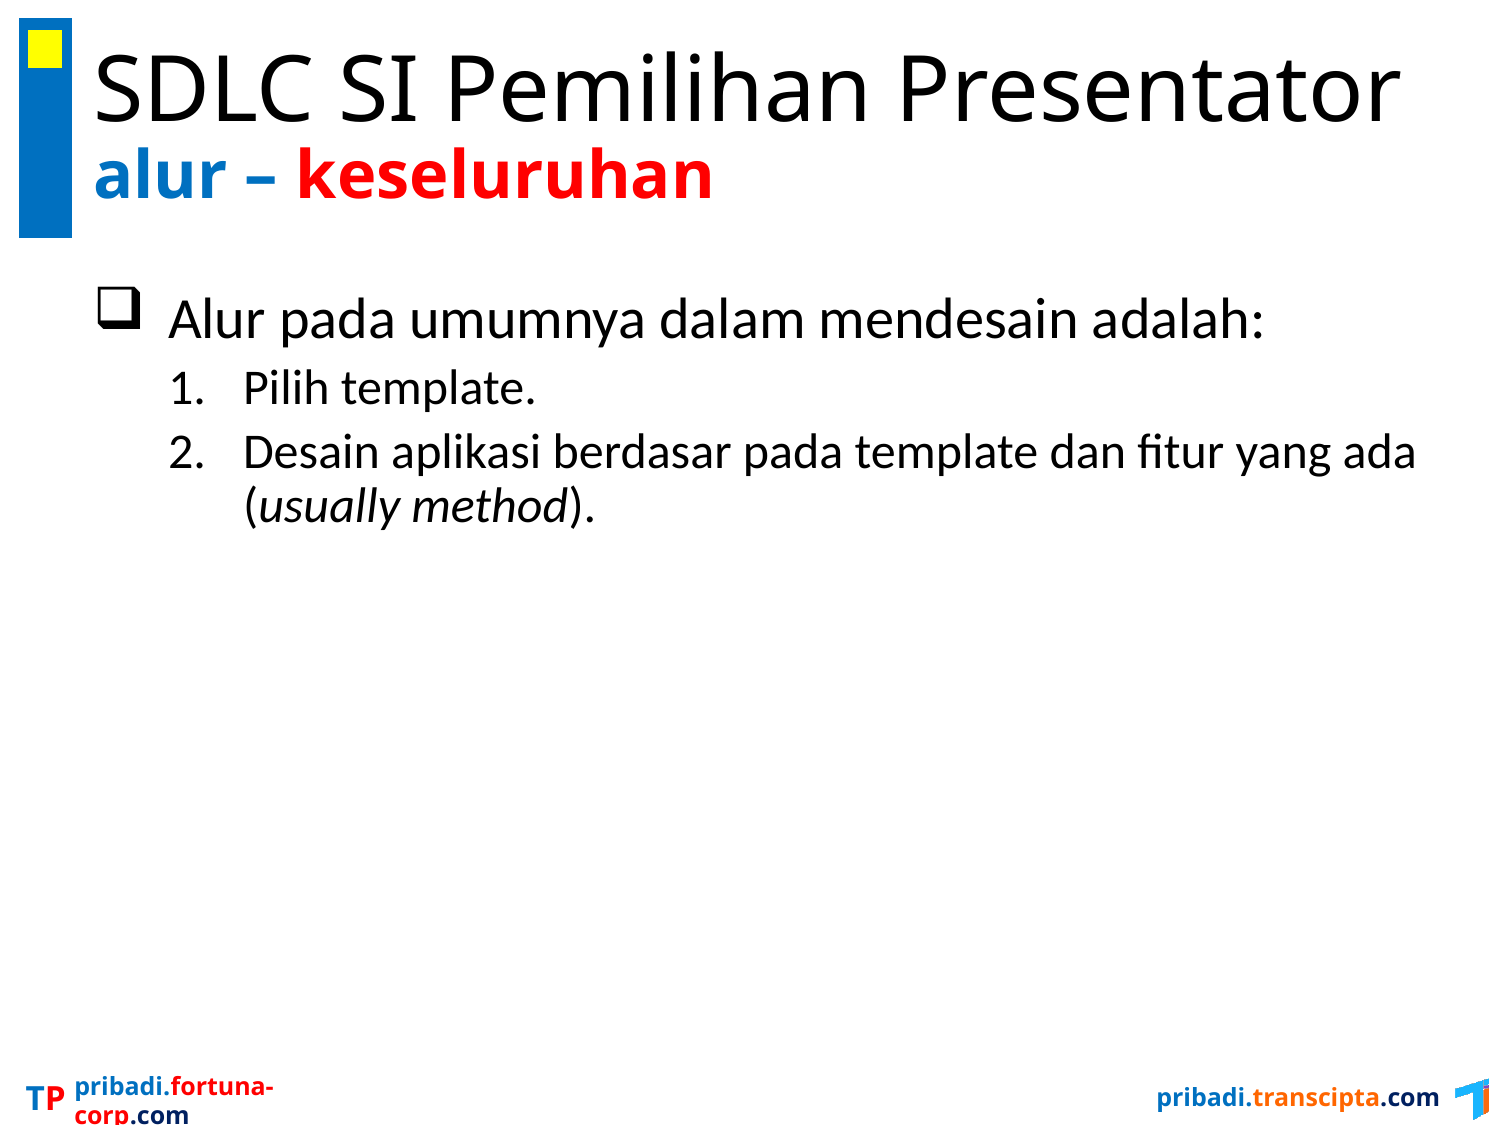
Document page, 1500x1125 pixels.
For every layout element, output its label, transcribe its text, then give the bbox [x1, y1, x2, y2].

list Alur pada umumnya dalam mendesain adalah: Pilih template. Desain aplikasi berdasar pada template dan fitur yang ada (usually method). [78, 280, 1443, 1042]
title SDLC SI Pemilihan Presentator alur – keseluruhan [78, 19, 1443, 237]
picture [1456, 1078, 1489, 1120]
